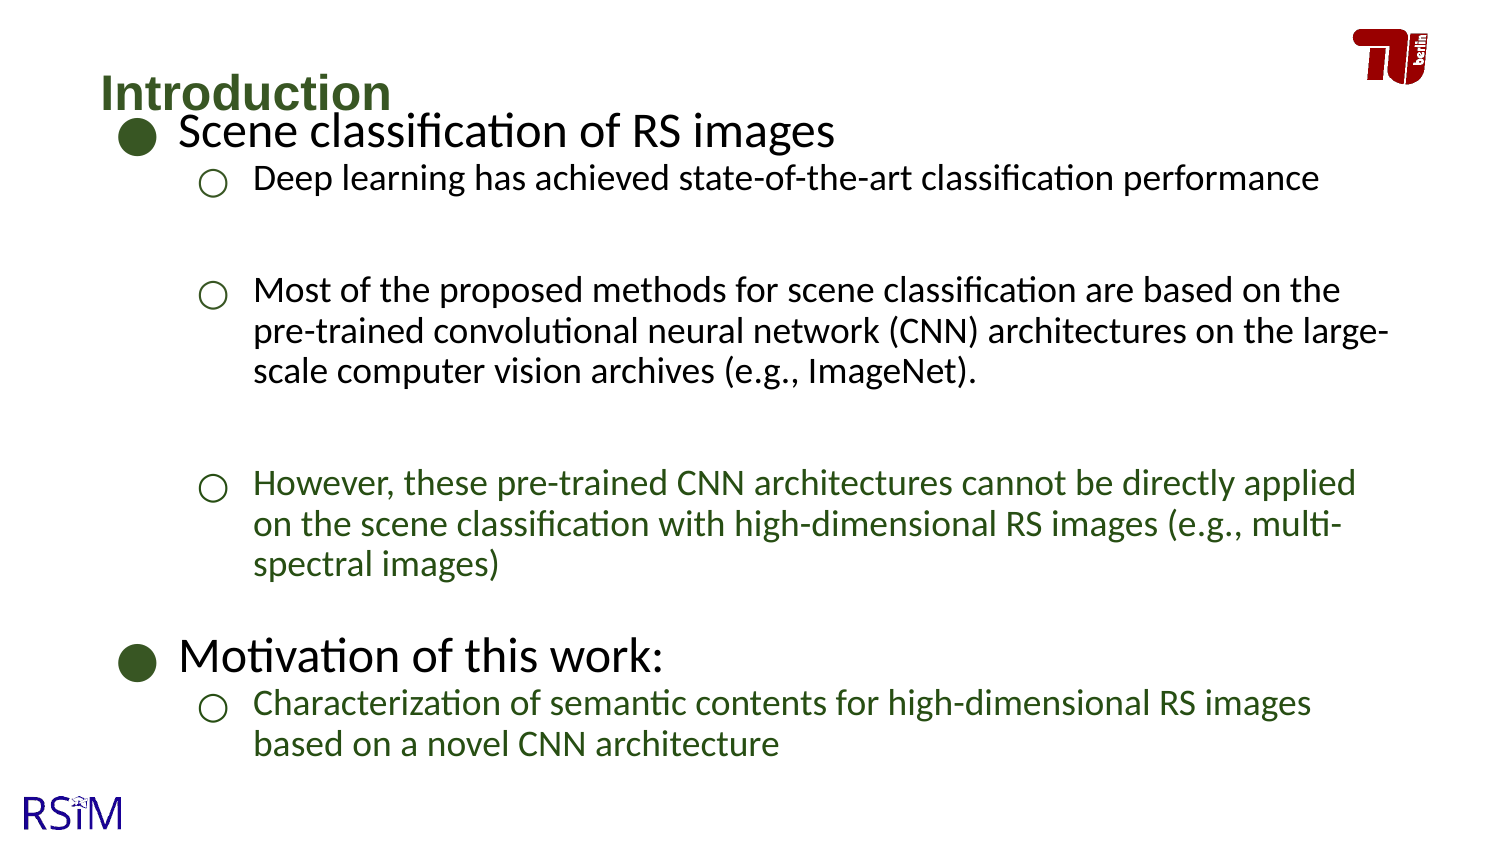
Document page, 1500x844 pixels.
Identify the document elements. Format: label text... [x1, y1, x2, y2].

title Introduction [100, 67, 1447, 159]
picture [24, 796, 121, 830]
picture [1351, 28, 1429, 67]
list Scene classification of RS images Deep learning has achieved state-of-the-art classification performance Most of the proposed methods for scene classification are based on the pre-trained convolutional neural network (CNN) architectures on the large-scale computer vision archives (e.g., ImageNet). However, these pre-trained CNN architectures cannot be directly applied on the scene classification with high-dimensional RS images (e.g., multi-spectral images) Motivation of this work: Characterization of semantic contents for high-dimensional RS images based on a novel CNN architecture [103, 159, 1397, 818]
